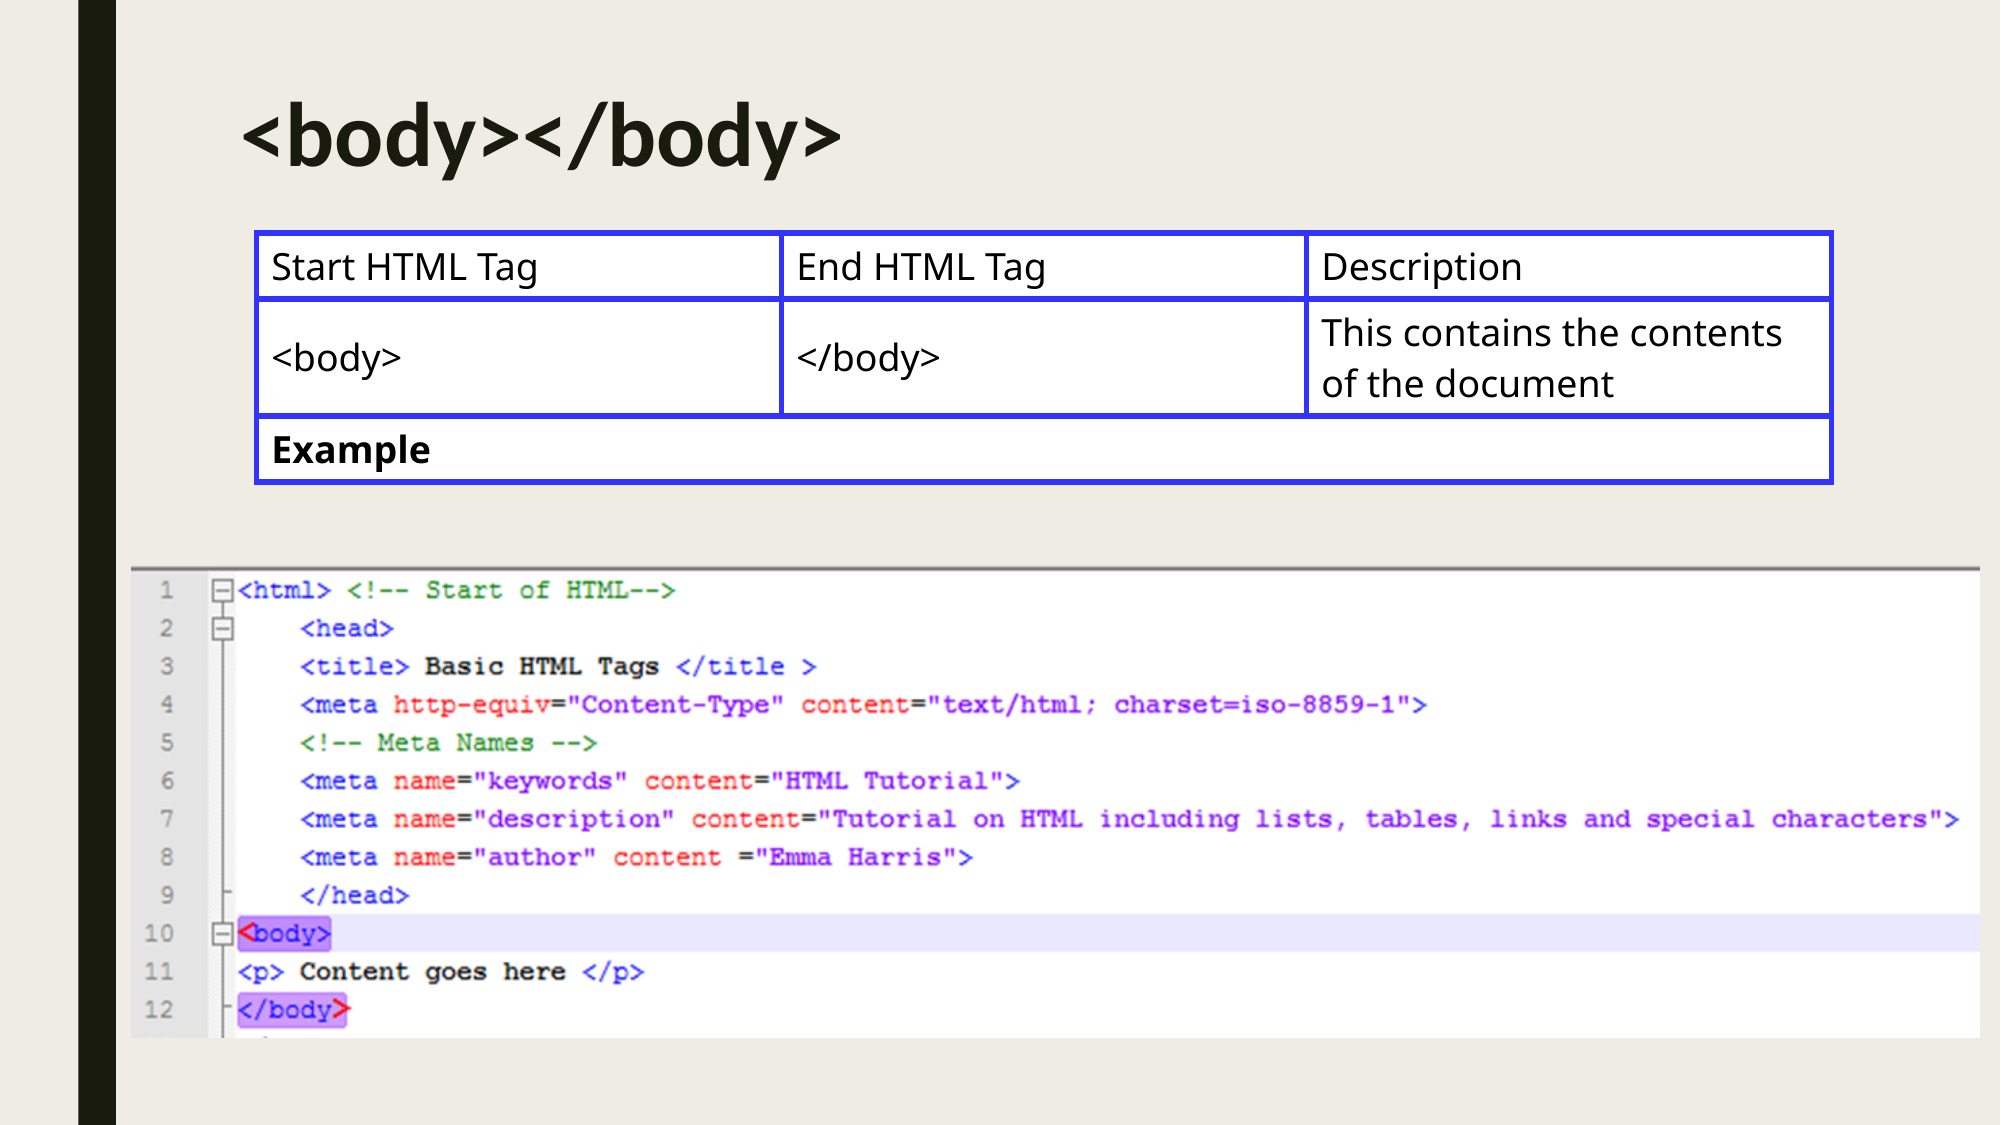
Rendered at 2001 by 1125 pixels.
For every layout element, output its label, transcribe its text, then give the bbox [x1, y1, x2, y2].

table_cell This contains the contents of the document [1309, 302, 1829, 413]
table_header End HTML Tag [784, 236, 1304, 296]
table_cell Example [259, 419, 1829, 479]
table_header Start HTML Tag [259, 236, 779, 296]
picture [130, 565, 1980, 1038]
table_cell <body> [259, 302, 779, 413]
table_cell </body> [784, 302, 1304, 413]
title <body></body> [225, 80, 1863, 208]
table_header Description [1309, 236, 1829, 296]
